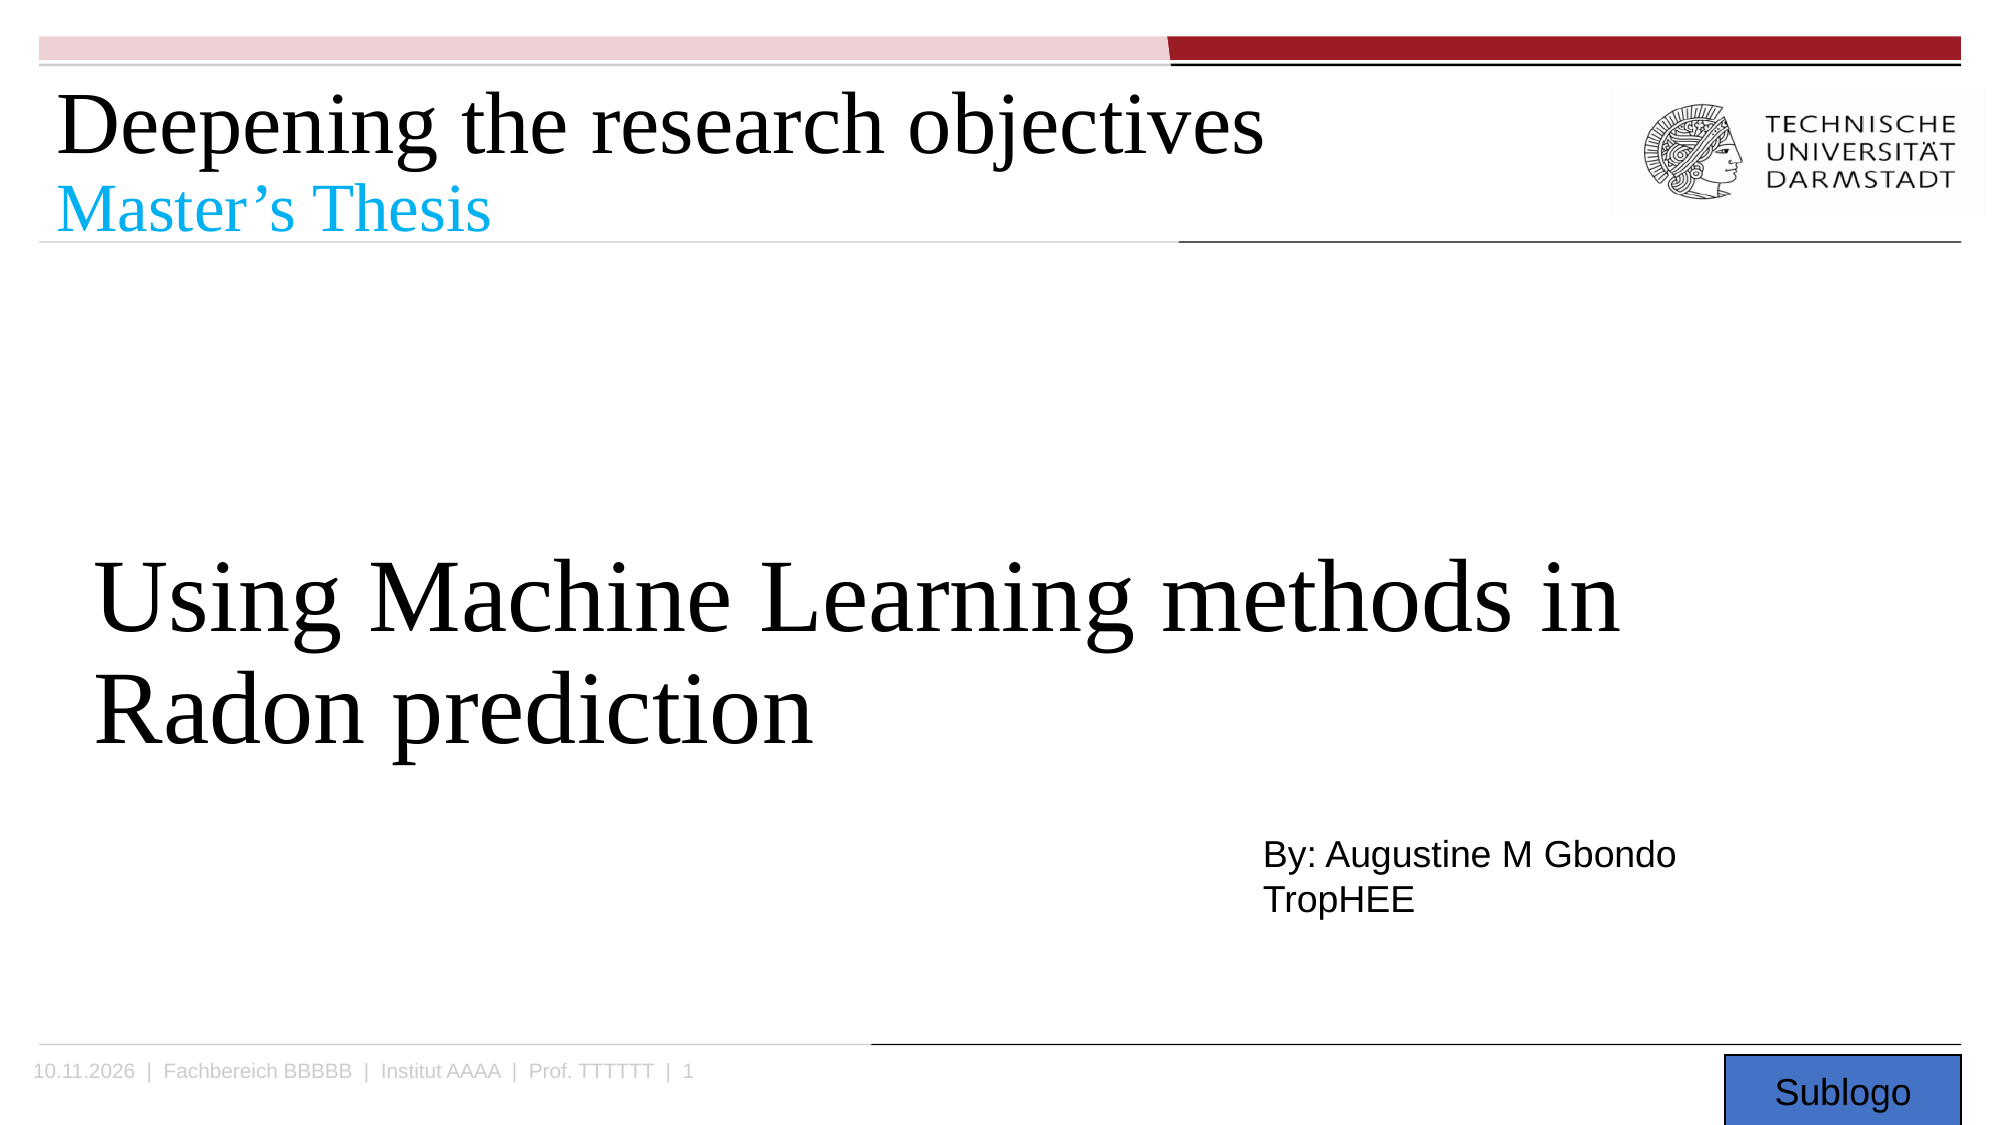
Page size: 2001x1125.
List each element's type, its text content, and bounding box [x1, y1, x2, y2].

picture [1728, 87, 1987, 216]
text_box [0, 0, 1180, 1125]
title Using Machine Learning methods in Radon prediction [78, 299, 1766, 774]
text_box Deepening the research objectives Master’s Thesis [41, 67, 1728, 255]
text_box By: Augustine M Gbondo TropHEE [1248, 822, 1733, 972]
